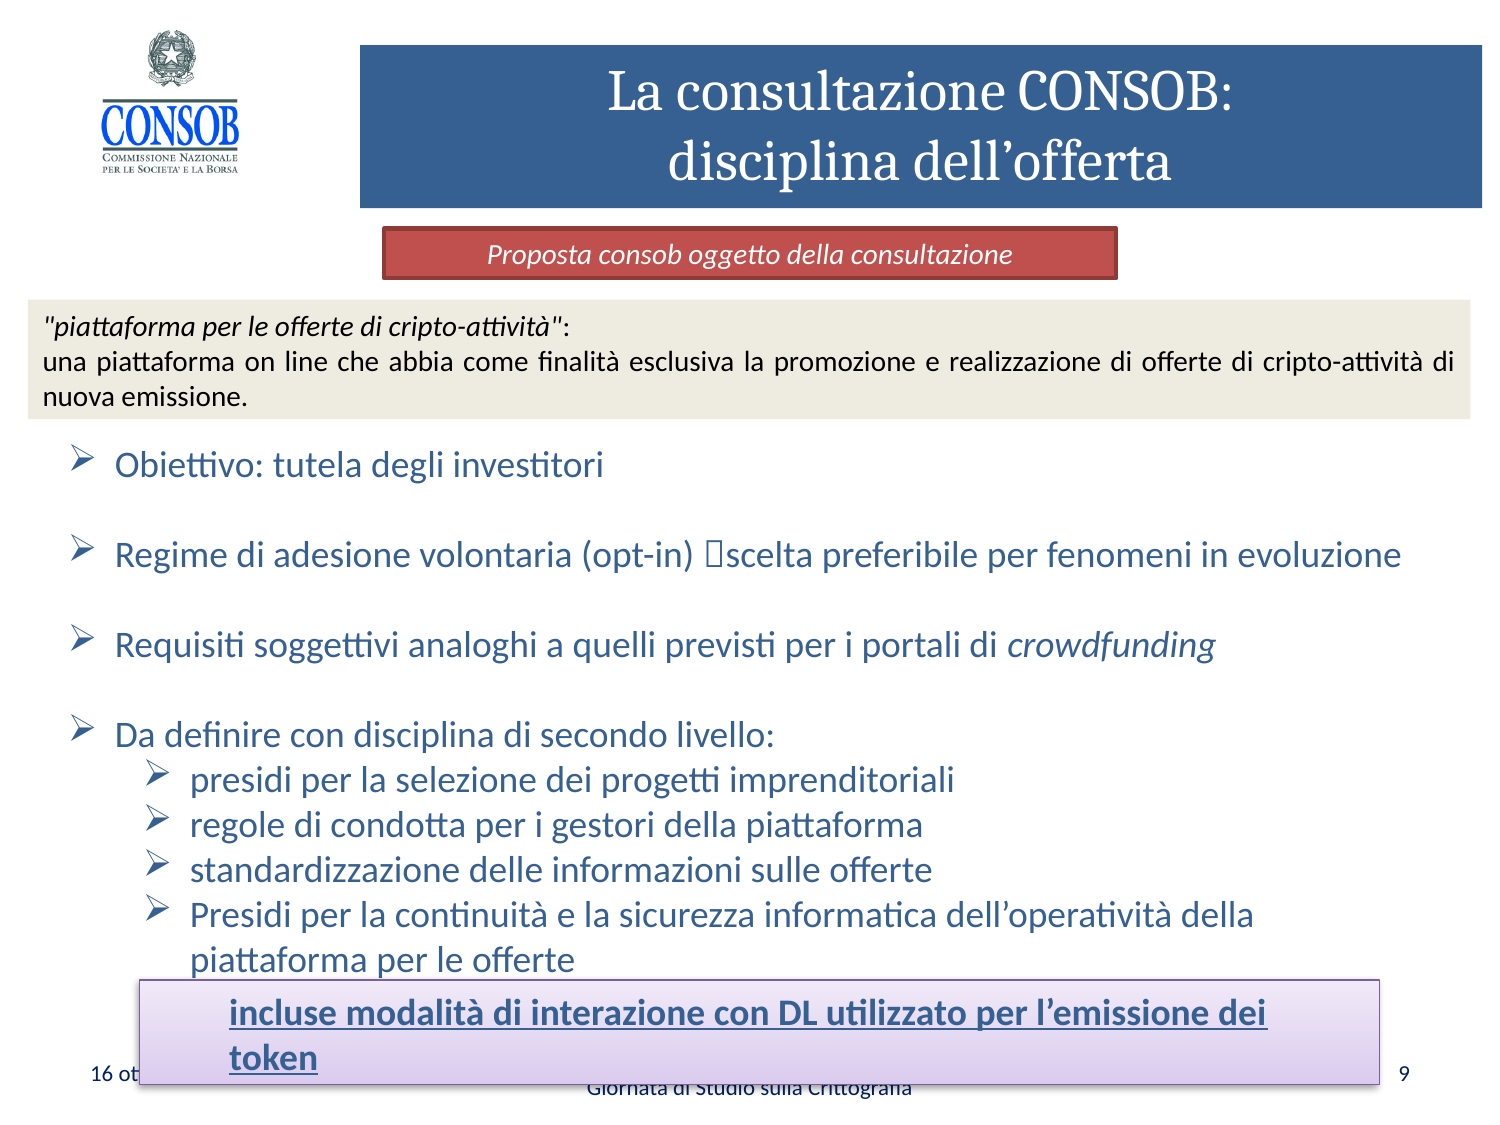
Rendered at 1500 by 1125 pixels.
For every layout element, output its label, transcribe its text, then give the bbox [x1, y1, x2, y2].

title La consultazione CONSOB: disciplina dell’offerta [360, 45, 1483, 209]
slide_number 9 [1074, 1042, 1425, 1103]
picture [101, 30, 239, 173]
text_box "piattaforma per le offerte di cripto-attività": una piattaforma on line che abbia come finalità esclusiva la promozione e realizzazione di offerte di cripto-attività di nuova emissione. [27, 299, 1471, 420]
footer De Cifris incontra Perugia Giornata di Studio sulla Crittografia [512, 1094, 988, 1103]
text_box incluse modalità di interazione con DL utilizzato per l’emissione dei token [139, 979, 1380, 1085]
slide_number 16 ottobre 2019 [75, 1042, 425, 1103]
text_box Proposta consob oggetto della consultazione [382, 226, 1118, 280]
text_box Obiettivo: tutela degli investitori Regime di adesione volontaria (opt-in) scelta preferibile per fenomeni in evoluzione Requisiti soggettivi analoghi a quelli previsti per i portali di crowdfunding Da definire con disciplina di secondo livello: presidi per la selezione dei progetti imprenditoriali regole di condotta per i gestori della piattaforma standardizzazione delle informazioni sulle offerte Presidi per la continuità e la sicurezza informatica dell’operatività della piattaforma per le offerte [53, 432, 1447, 988]
